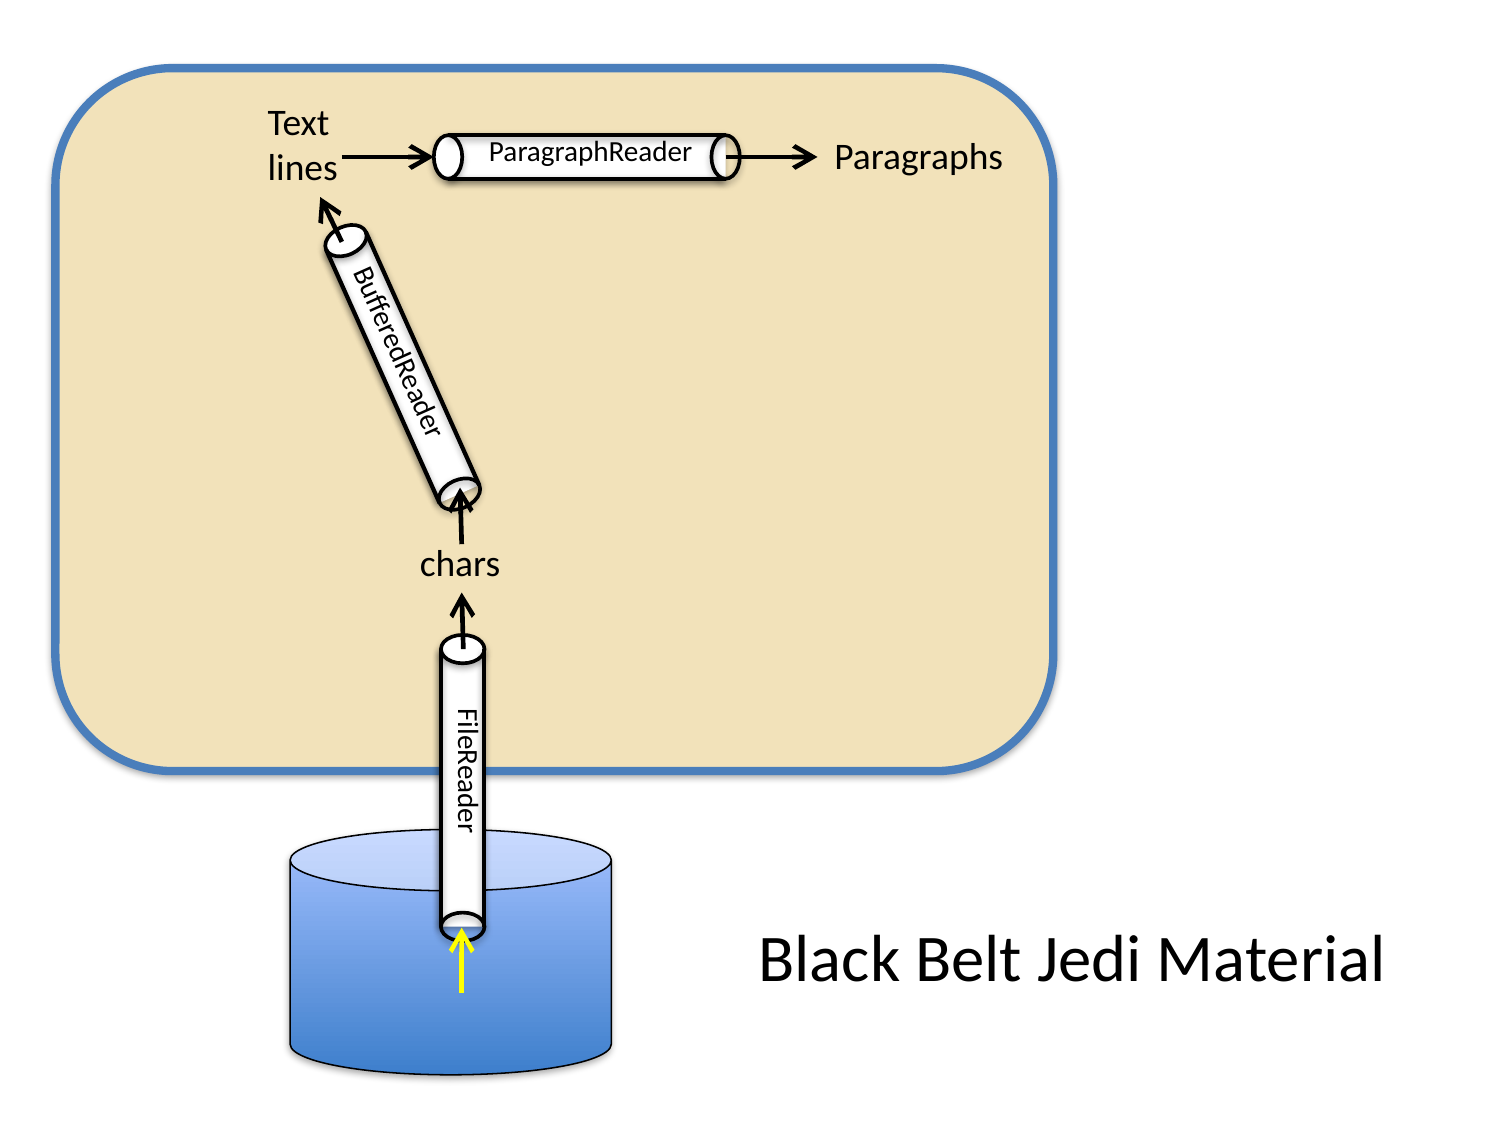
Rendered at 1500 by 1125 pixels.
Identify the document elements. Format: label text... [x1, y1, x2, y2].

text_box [55, 67, 1054, 1076]
text_box Black Belt Jedi Material [1058, 907, 1402, 1003]
